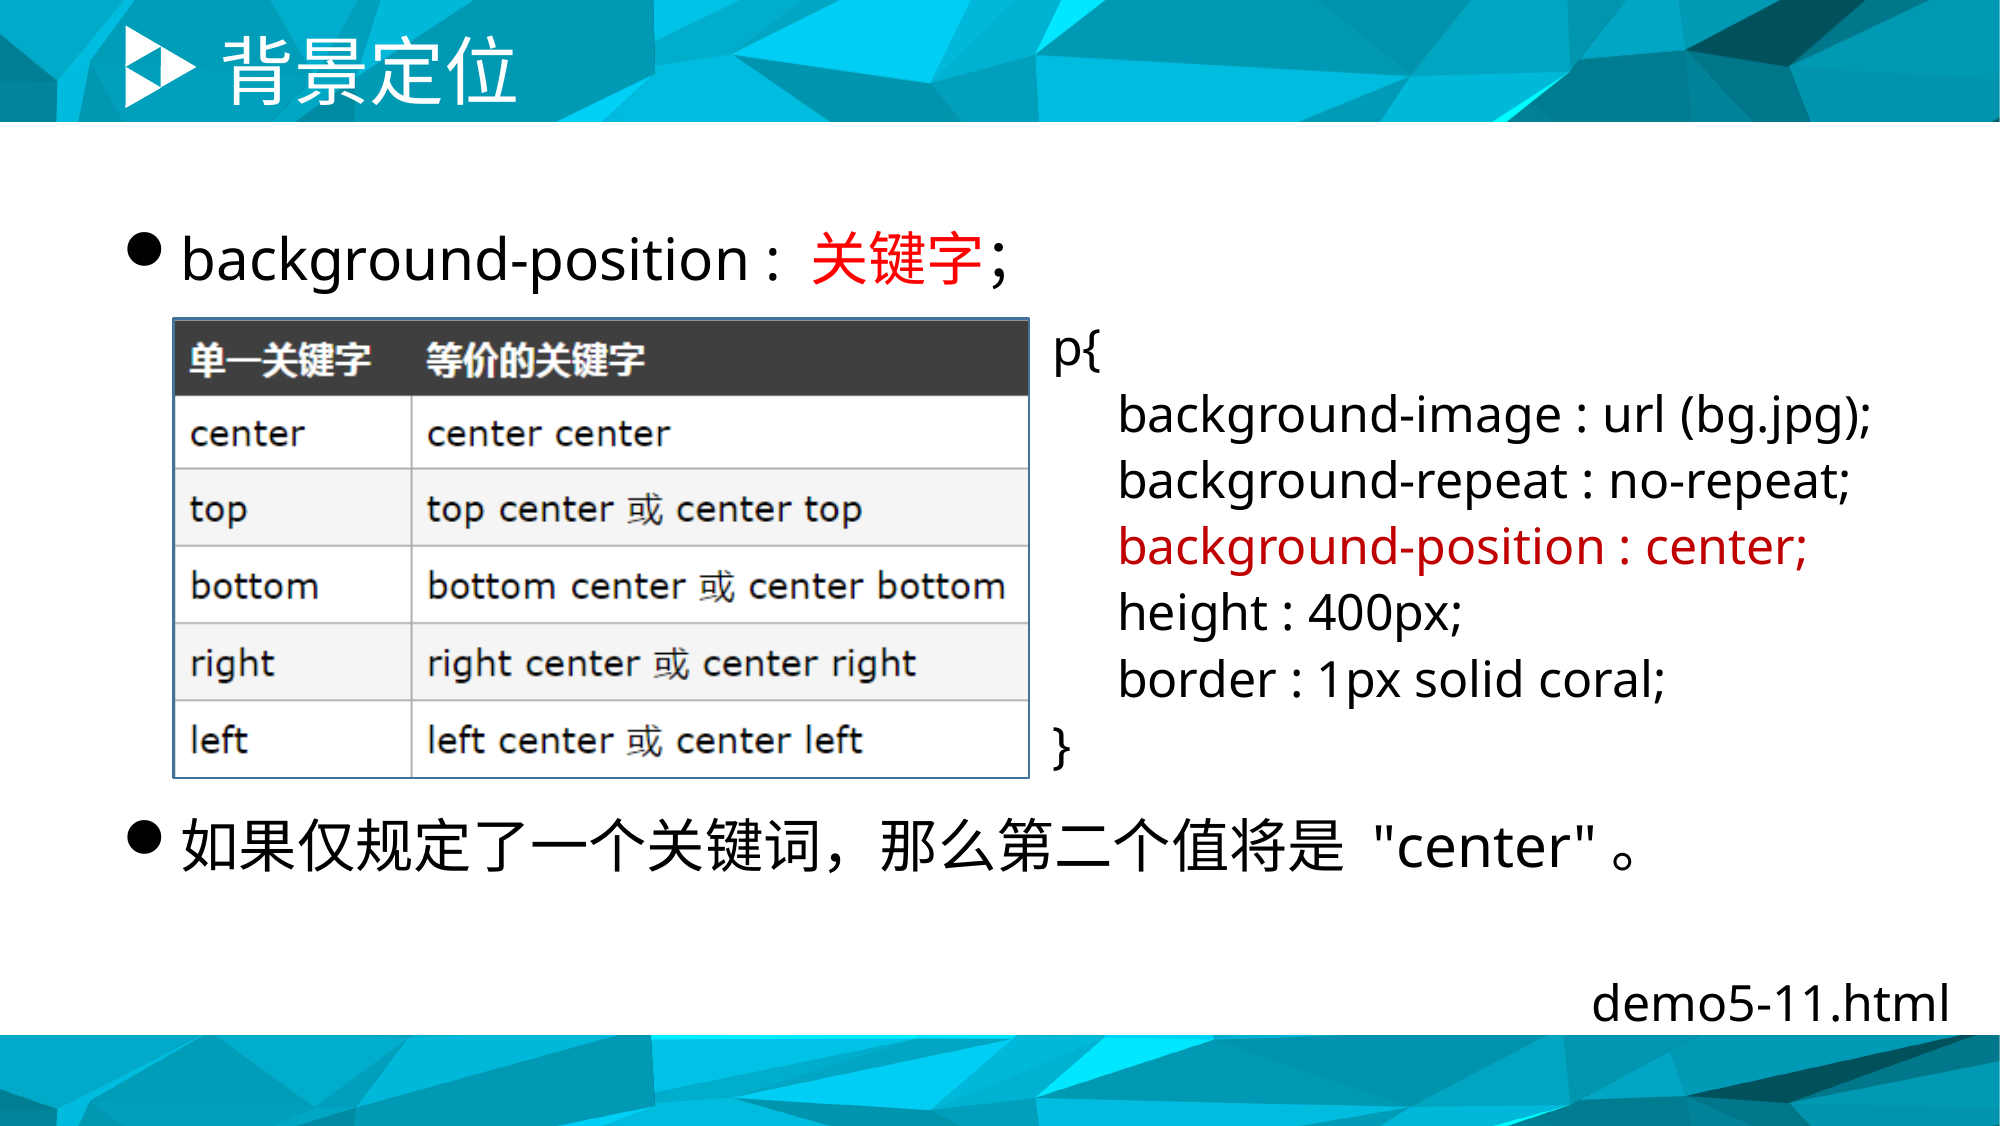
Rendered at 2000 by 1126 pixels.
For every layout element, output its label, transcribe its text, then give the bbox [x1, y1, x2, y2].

picture [174, 319, 1029, 777]
title 背景定位 [201, 24, 1927, 127]
text_box demo5-11.html [1573, 962, 1985, 1041]
picture [0, 0, 2000, 122]
list background-position : 关键字； 如果仅规定了一个关键词，那么第二个值将是 "center"。 [104, 178, 1927, 978]
picture [0, 1035, 2000, 1126]
text_box p{ background-image : url (bg.jpg); background-repeat : no-repeat; background-position : center; height : 400px; border : 1px solid coral; } [1034, 306, 1990, 783]
